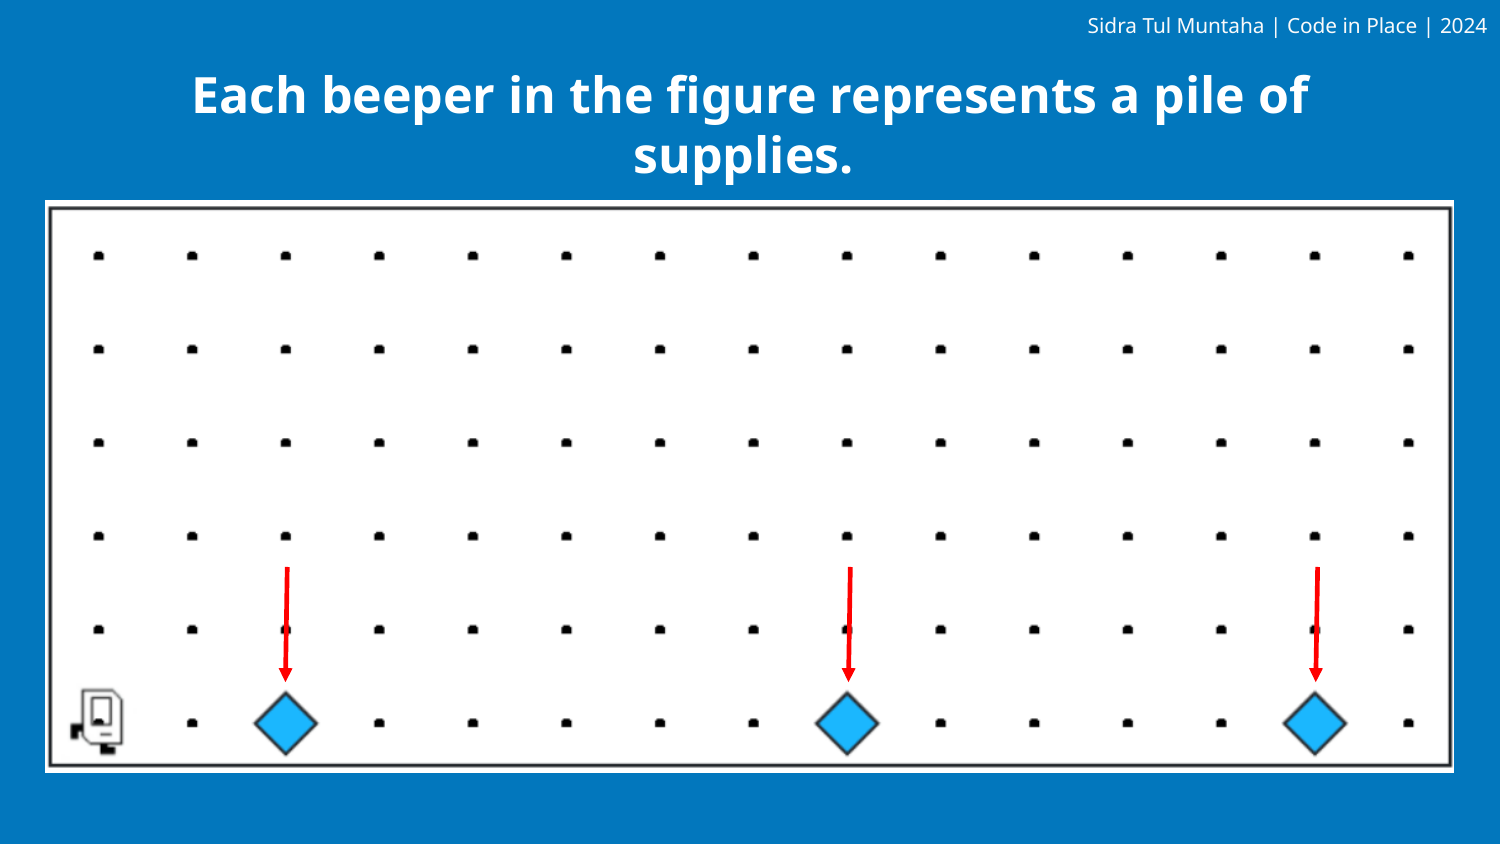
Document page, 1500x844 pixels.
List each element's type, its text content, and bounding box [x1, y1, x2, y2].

picture [45, 199, 1455, 774]
text_box Sidra Tul Muntaha | Code in Place | 2024 [2, 0, 1500, 40]
text_box Each beeper in the figure represents a pile of supplies. [94, 48, 1406, 198]
